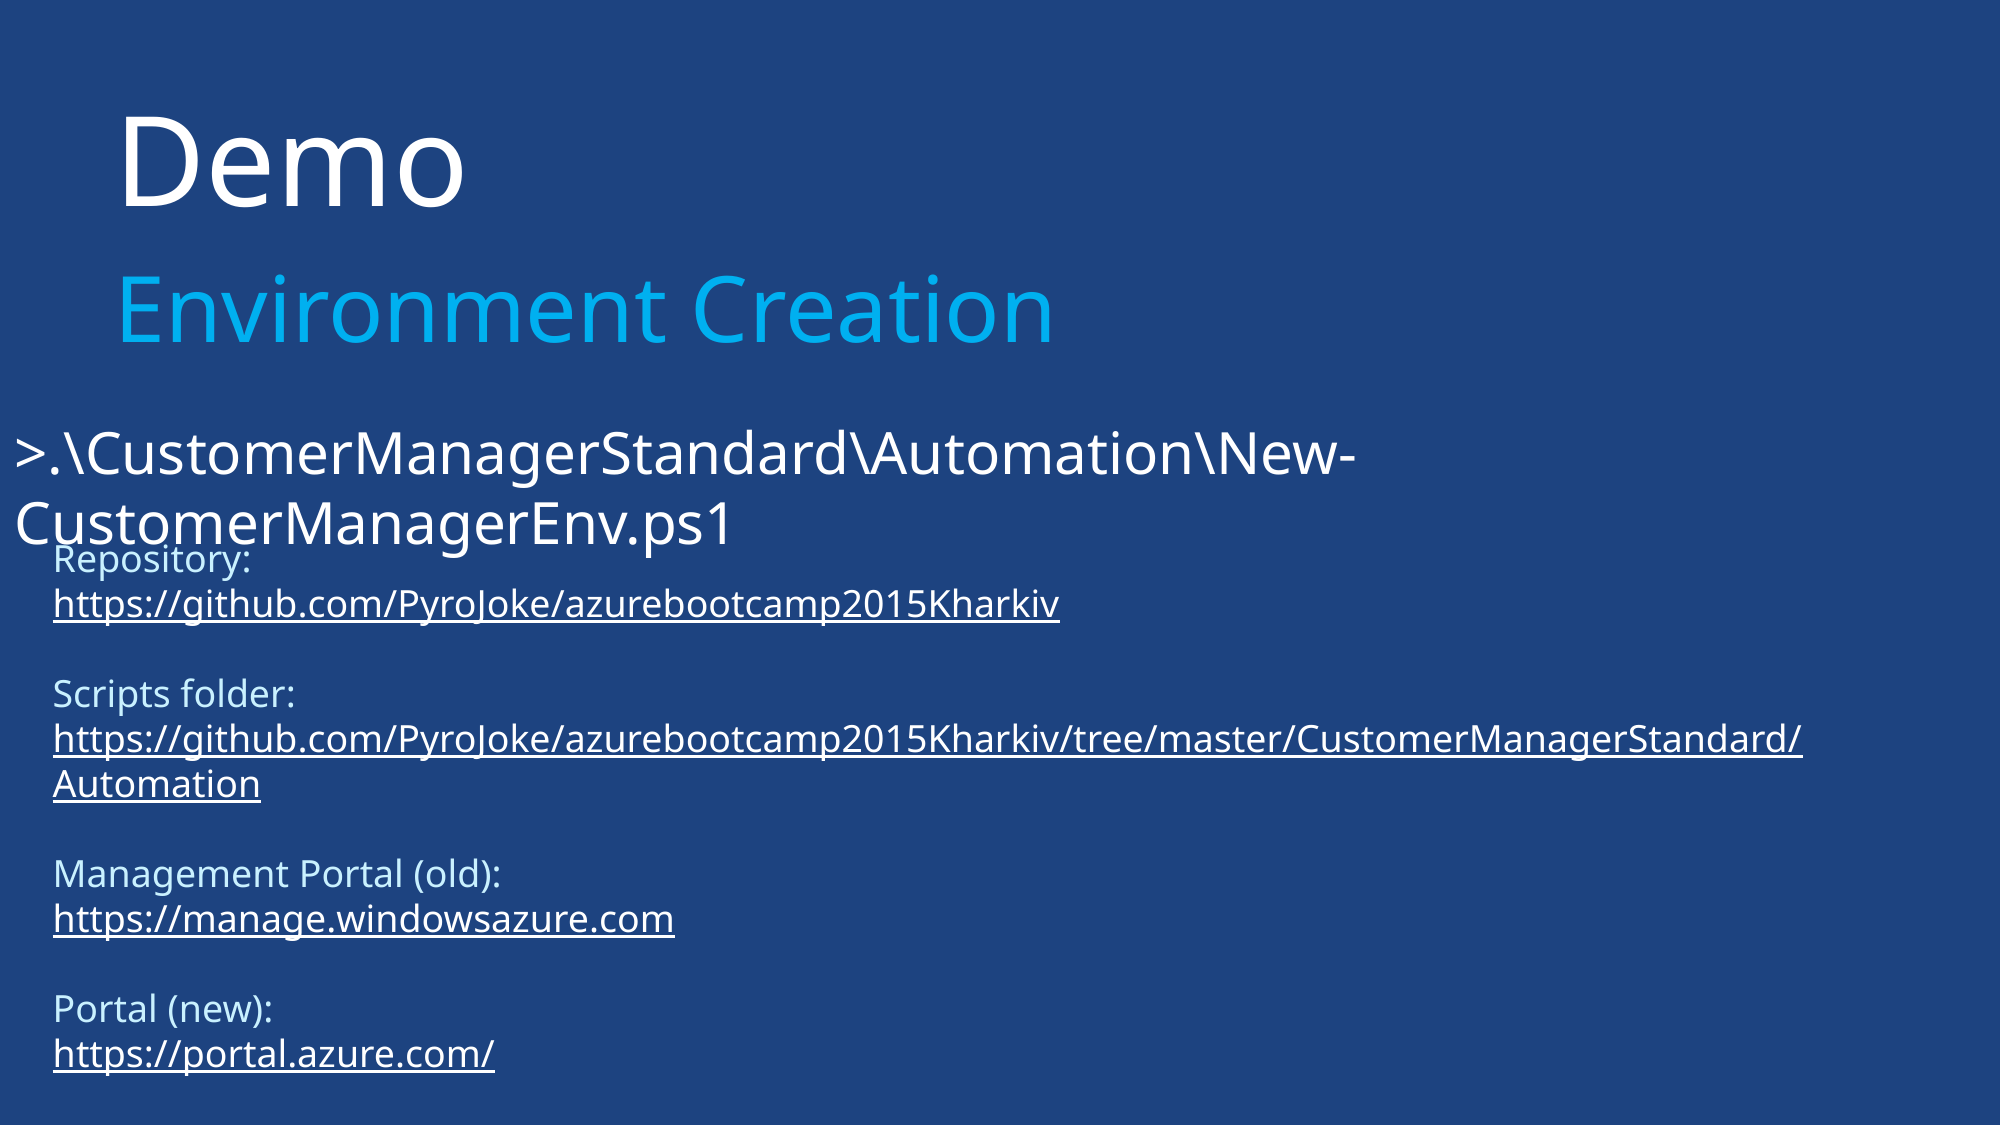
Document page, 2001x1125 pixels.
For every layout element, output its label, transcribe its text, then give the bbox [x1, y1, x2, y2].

title Demo [99, 71, 1910, 241]
subtitle Environment Creation [99, 256, 1910, 408]
text_box Repository: https://github.com/PyroJoke/azurebootcamp2015Kharkiv Scripts folder: https://github.com/PyroJoke/azurebootcamp2015Kharkiv/tree/master/CustomerManagerStandard/Automation Management Portal (old): https://manage.windowsazure.com Portal (new): https://portal.azure.com/ [37, 527, 1938, 1083]
text_box >.\CustomerManagerStandard\Automation\New-CustomerManagerEnv.ps1 [0, 408, 2000, 564]
